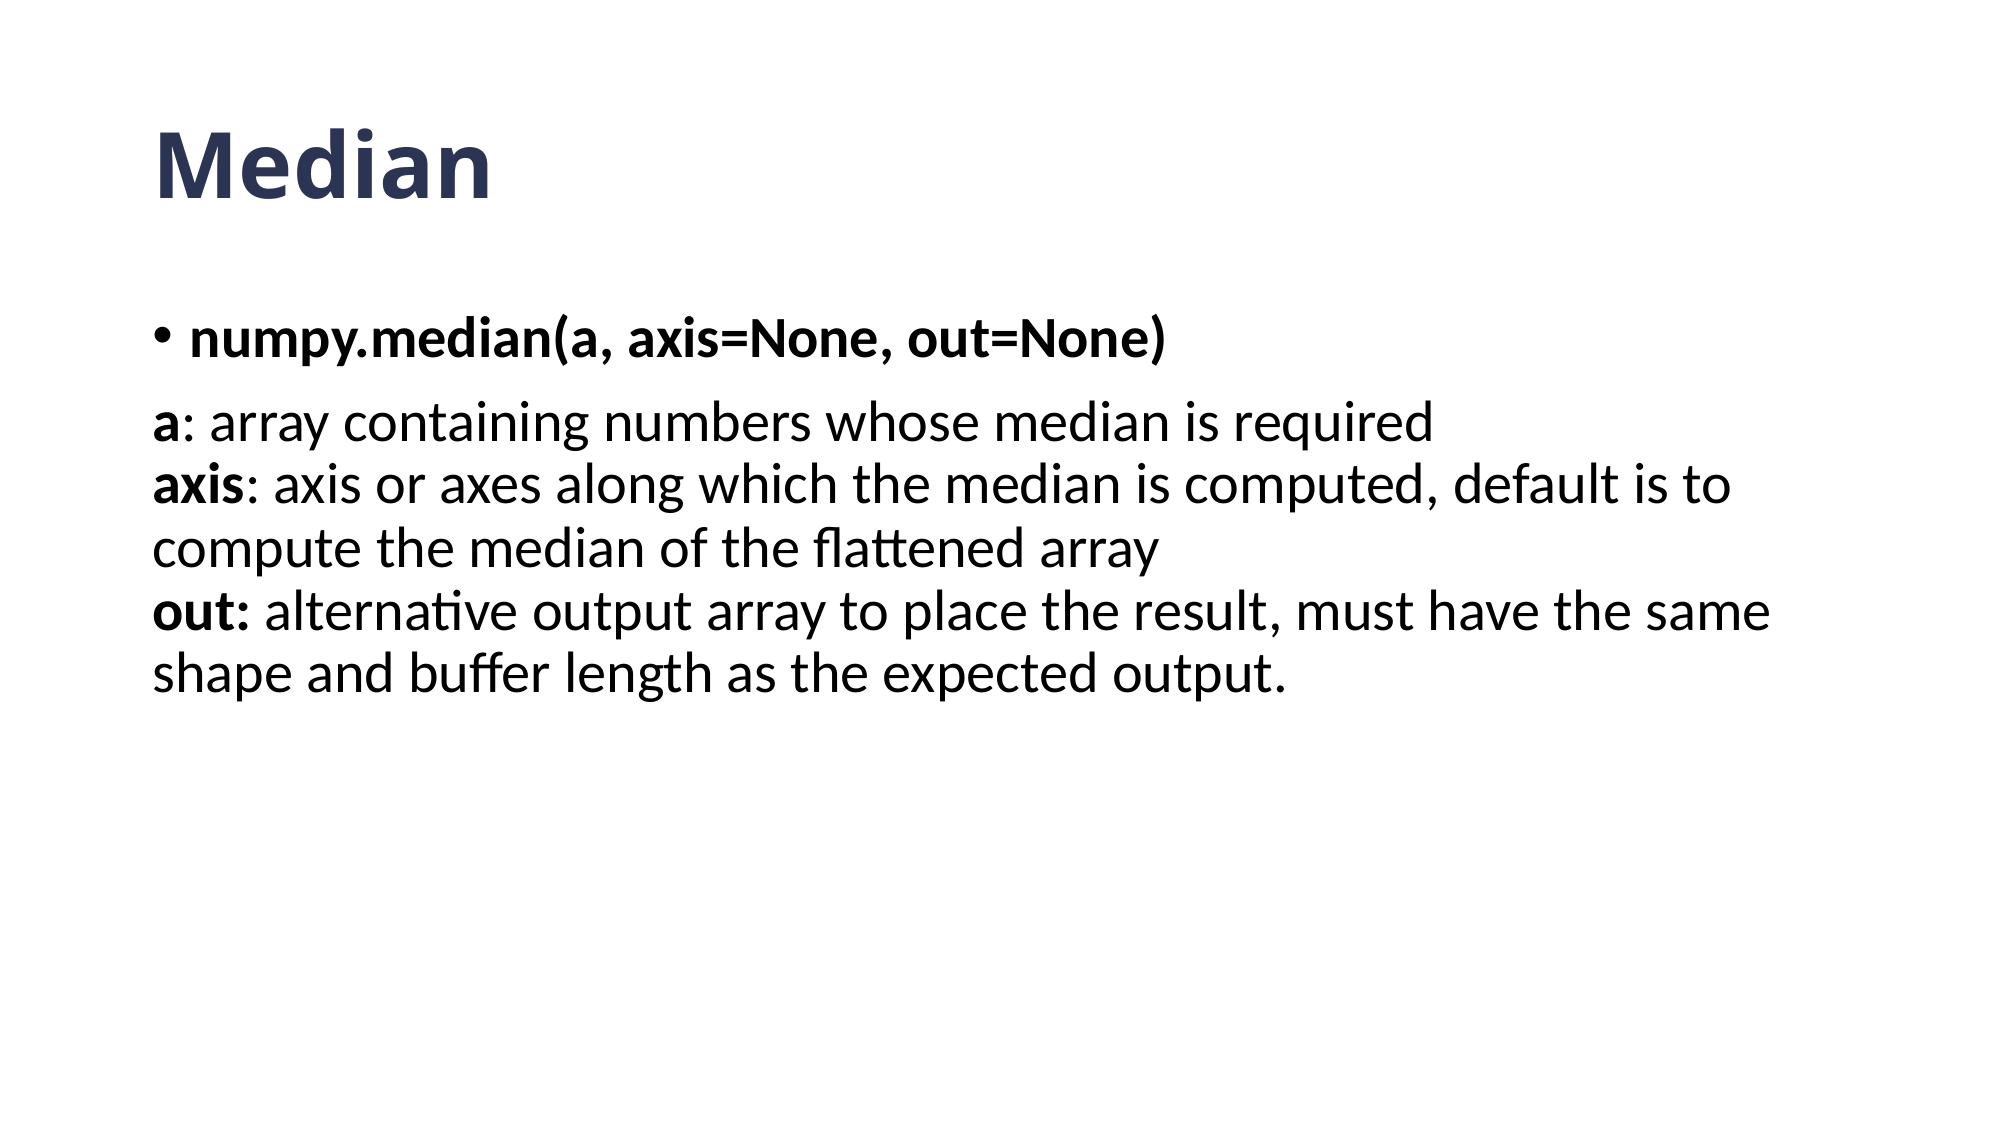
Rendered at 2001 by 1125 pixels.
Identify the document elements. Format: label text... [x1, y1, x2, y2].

list numpy.median(a, axis=None, out=None) a: array containing numbers whose median is required axis: axis or axes along which the median is computed, default is to compute the median of the flattened array out: alternative output array to place the result, must have the same shape and buffer length as the expected output. [137, 299, 1863, 1014]
title Median [137, 67, 1863, 271]
